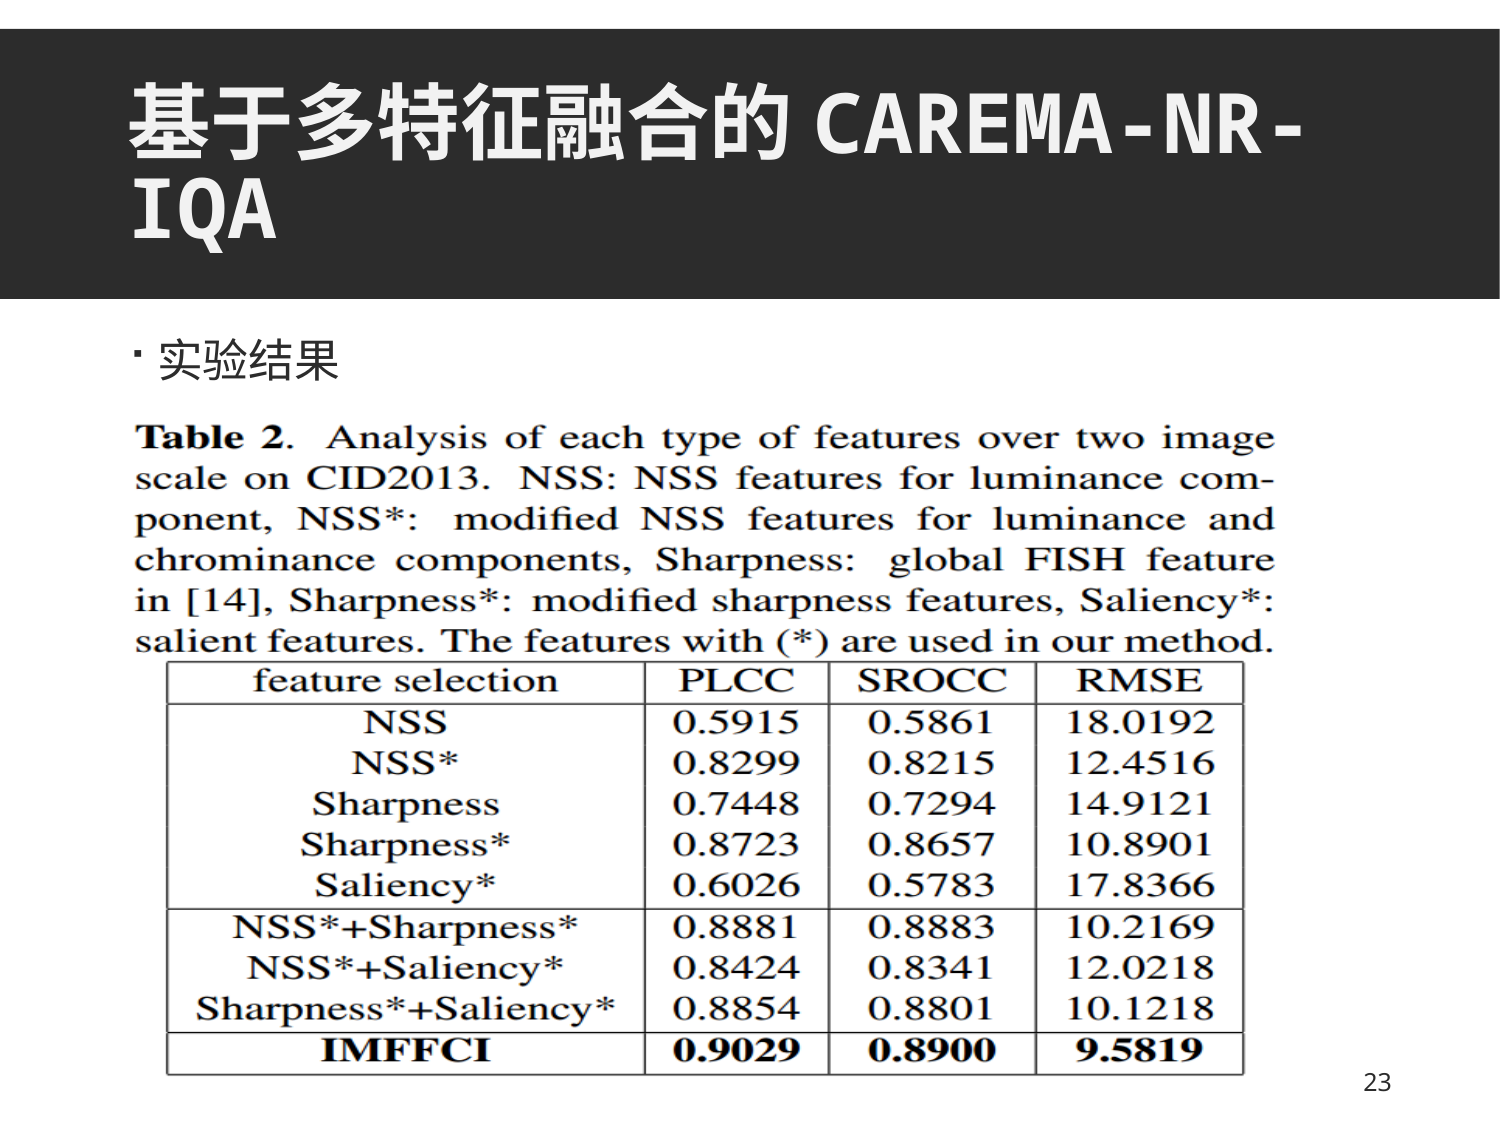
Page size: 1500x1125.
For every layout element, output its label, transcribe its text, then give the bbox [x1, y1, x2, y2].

list 实验结果 [112, 329, 1388, 1020]
slide_number 23 [1355, 1053, 1473, 1114]
title 基于多特征融合的Carema-NR-IQA [112, 46, 1388, 295]
picture [112, 420, 1303, 1084]
